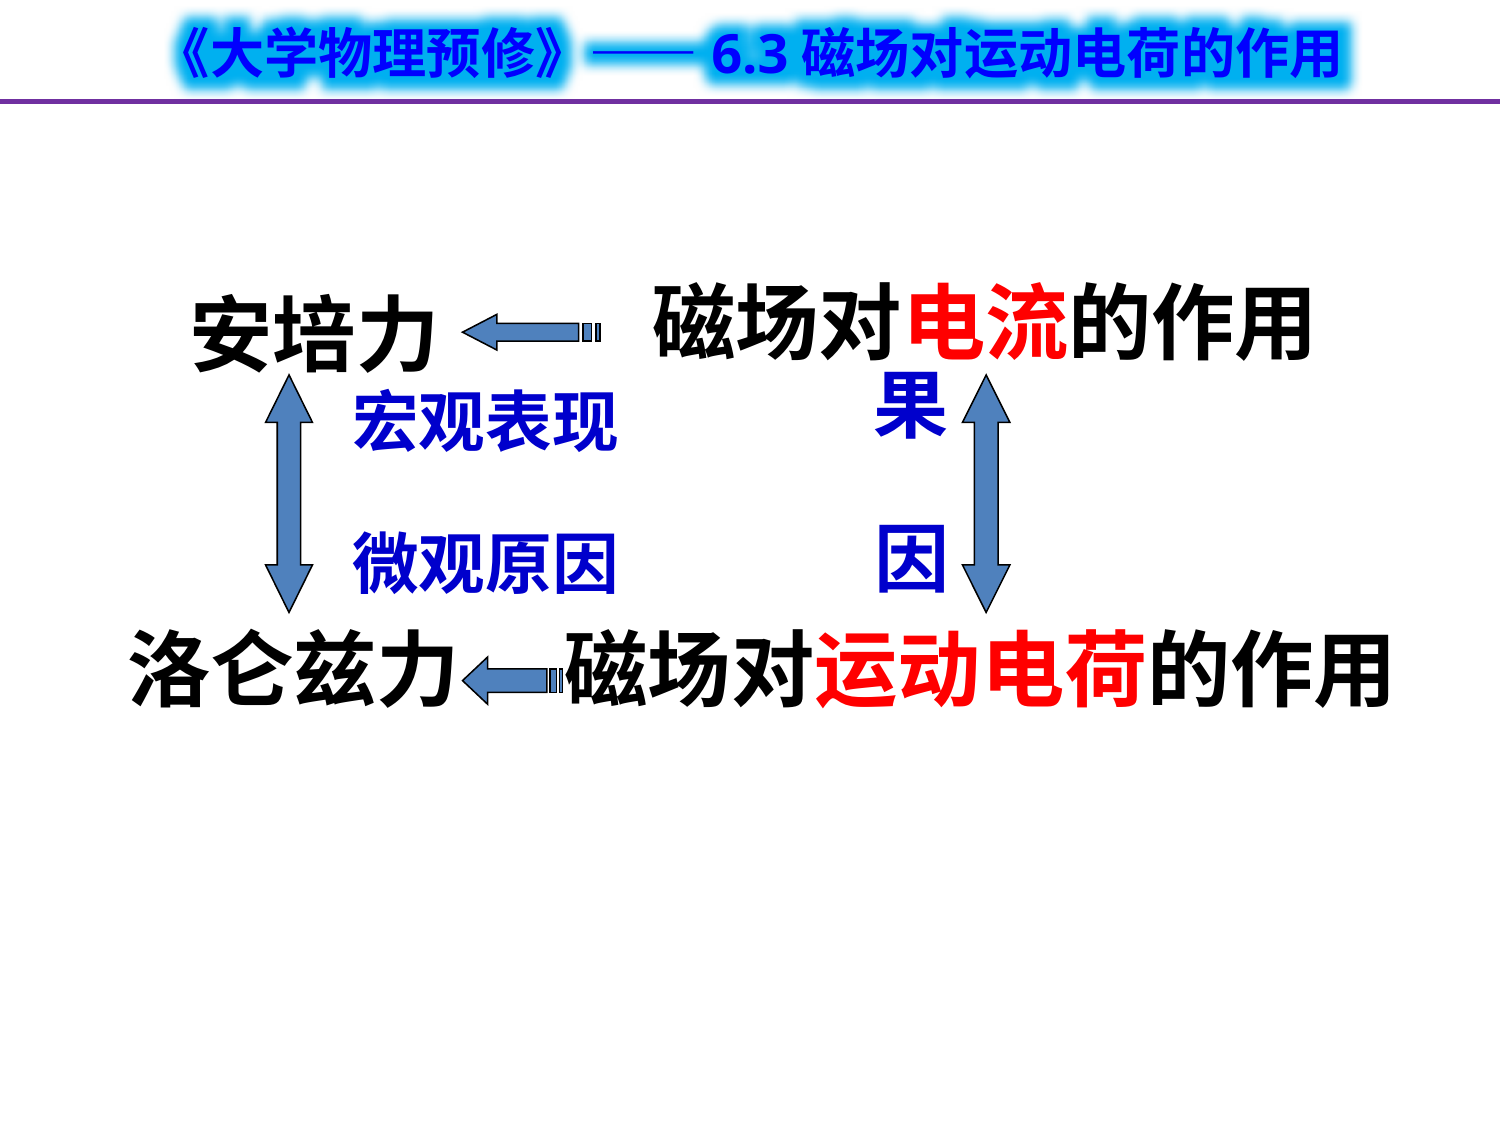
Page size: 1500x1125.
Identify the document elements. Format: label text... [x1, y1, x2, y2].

text_box 磁场对运动电荷的作用 [549, 609, 1488, 725]
text_box 洛仑兹力 [112, 609, 549, 725]
text_box [595, 323, 601, 342]
text_box 磁场对电流的作用 [637, 262, 1350, 378]
text_box 微观原因 [337, 514, 703, 610]
text_box 因 [859, 504, 1010, 610]
text_box [462, 657, 547, 705]
text_box 宏观表现 [337, 372, 680, 468]
text_box 果 [859, 349, 975, 455]
text_box [265, 374, 313, 613]
text_box [550, 668, 557, 693]
text_box [559, 668, 563, 693]
text_box 安培力 [174, 275, 637, 390]
text_box [974, 374, 1010, 504]
text_box [582, 323, 592, 342]
text_box [462, 314, 579, 351]
